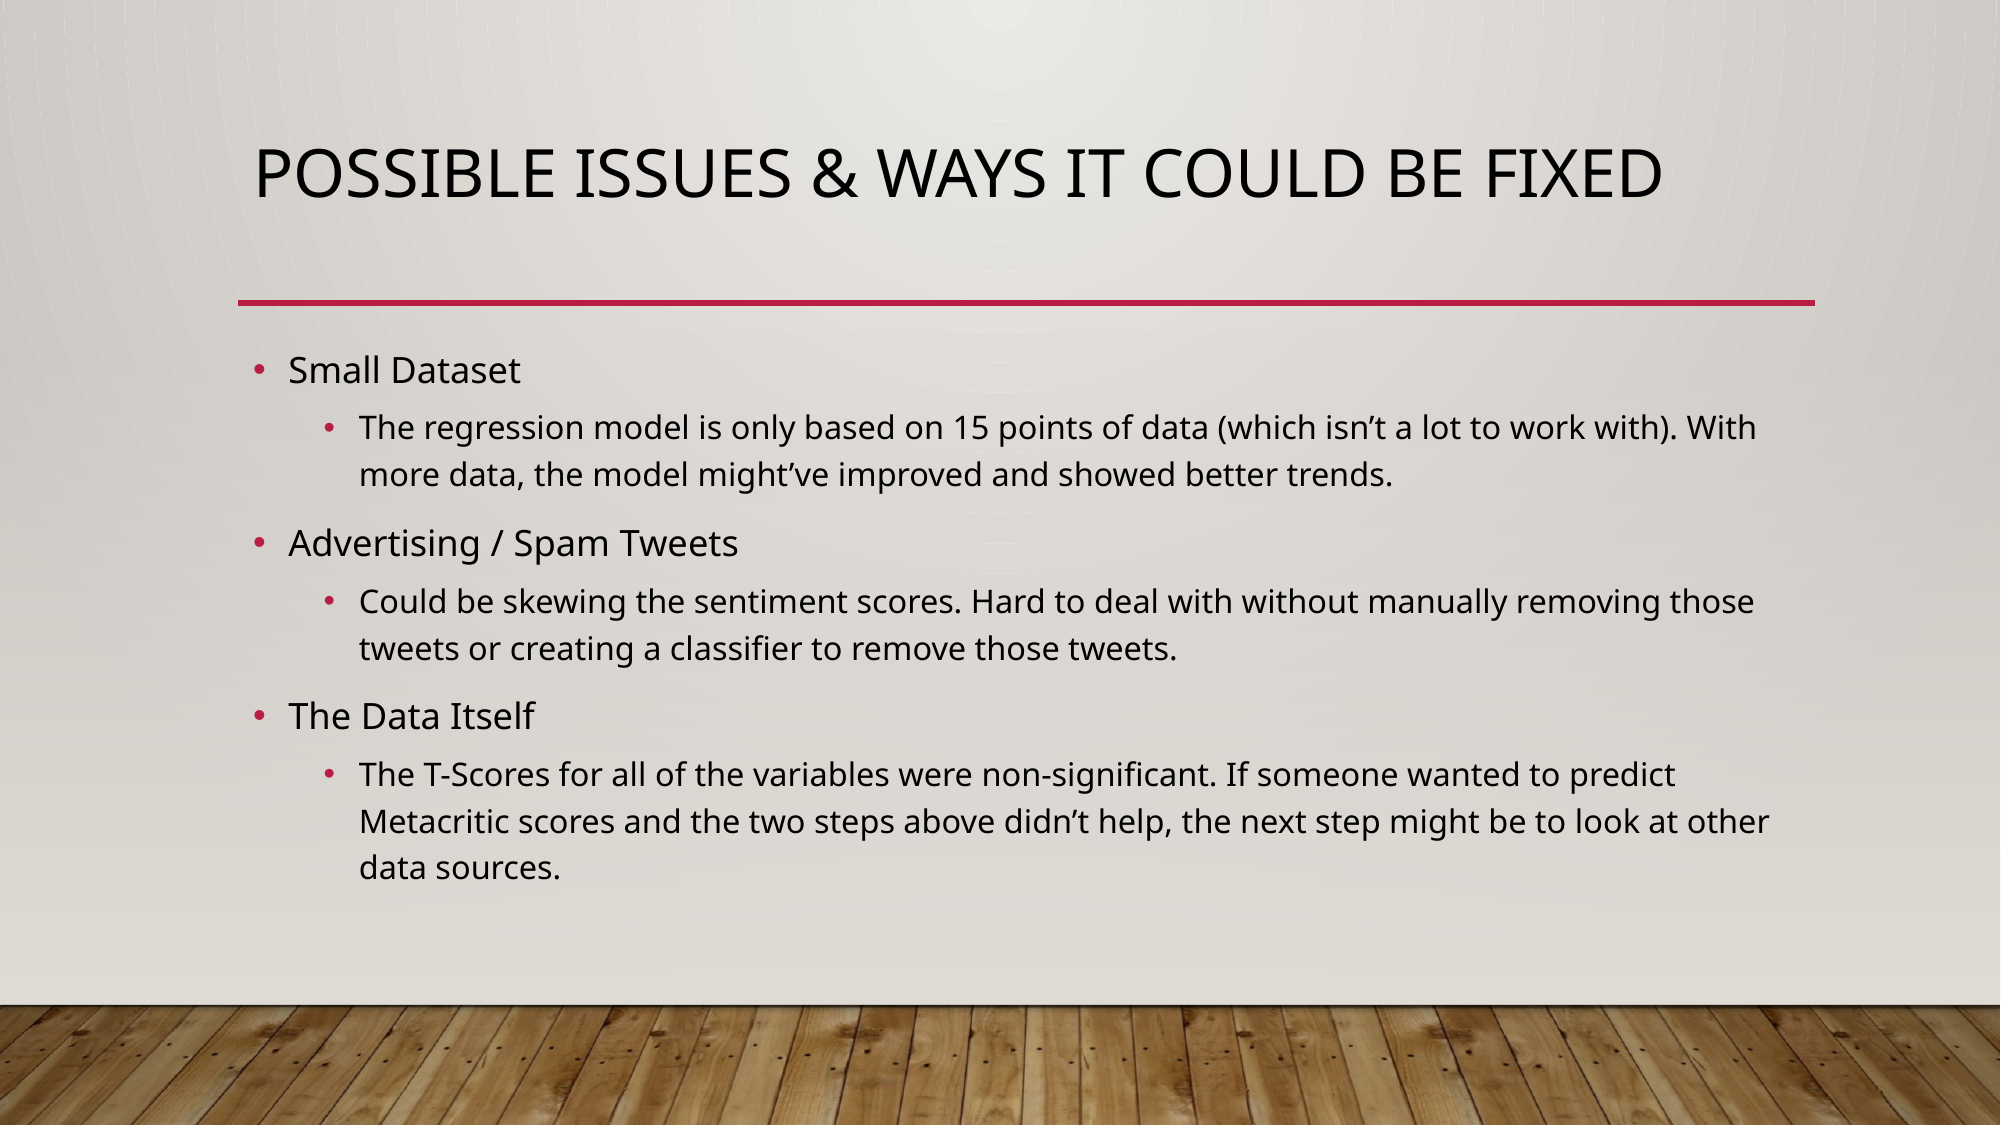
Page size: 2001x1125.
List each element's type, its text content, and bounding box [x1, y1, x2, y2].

title Possible Issues & Ways it Could Be Fixed [238, 131, 1814, 305]
picture [0, 1005, 2000, 1125]
list Small Dataset The regression model is only based on 15 points of data (which isn’t a lot to work with). With more data, the model might’ve improved and showed better trends. Advertising / Spam Tweets Could be skewing the sentiment scores. Hard to deal with without manually removing those tweets or creating a classifier to remove those tweets. The Data Itself The T-Scores for all of the variables were non-significant. If someone wanted to predict Metacritic scores and the two steps above didn’t help, the next step might be to look at other data sources. [238, 330, 1814, 897]
